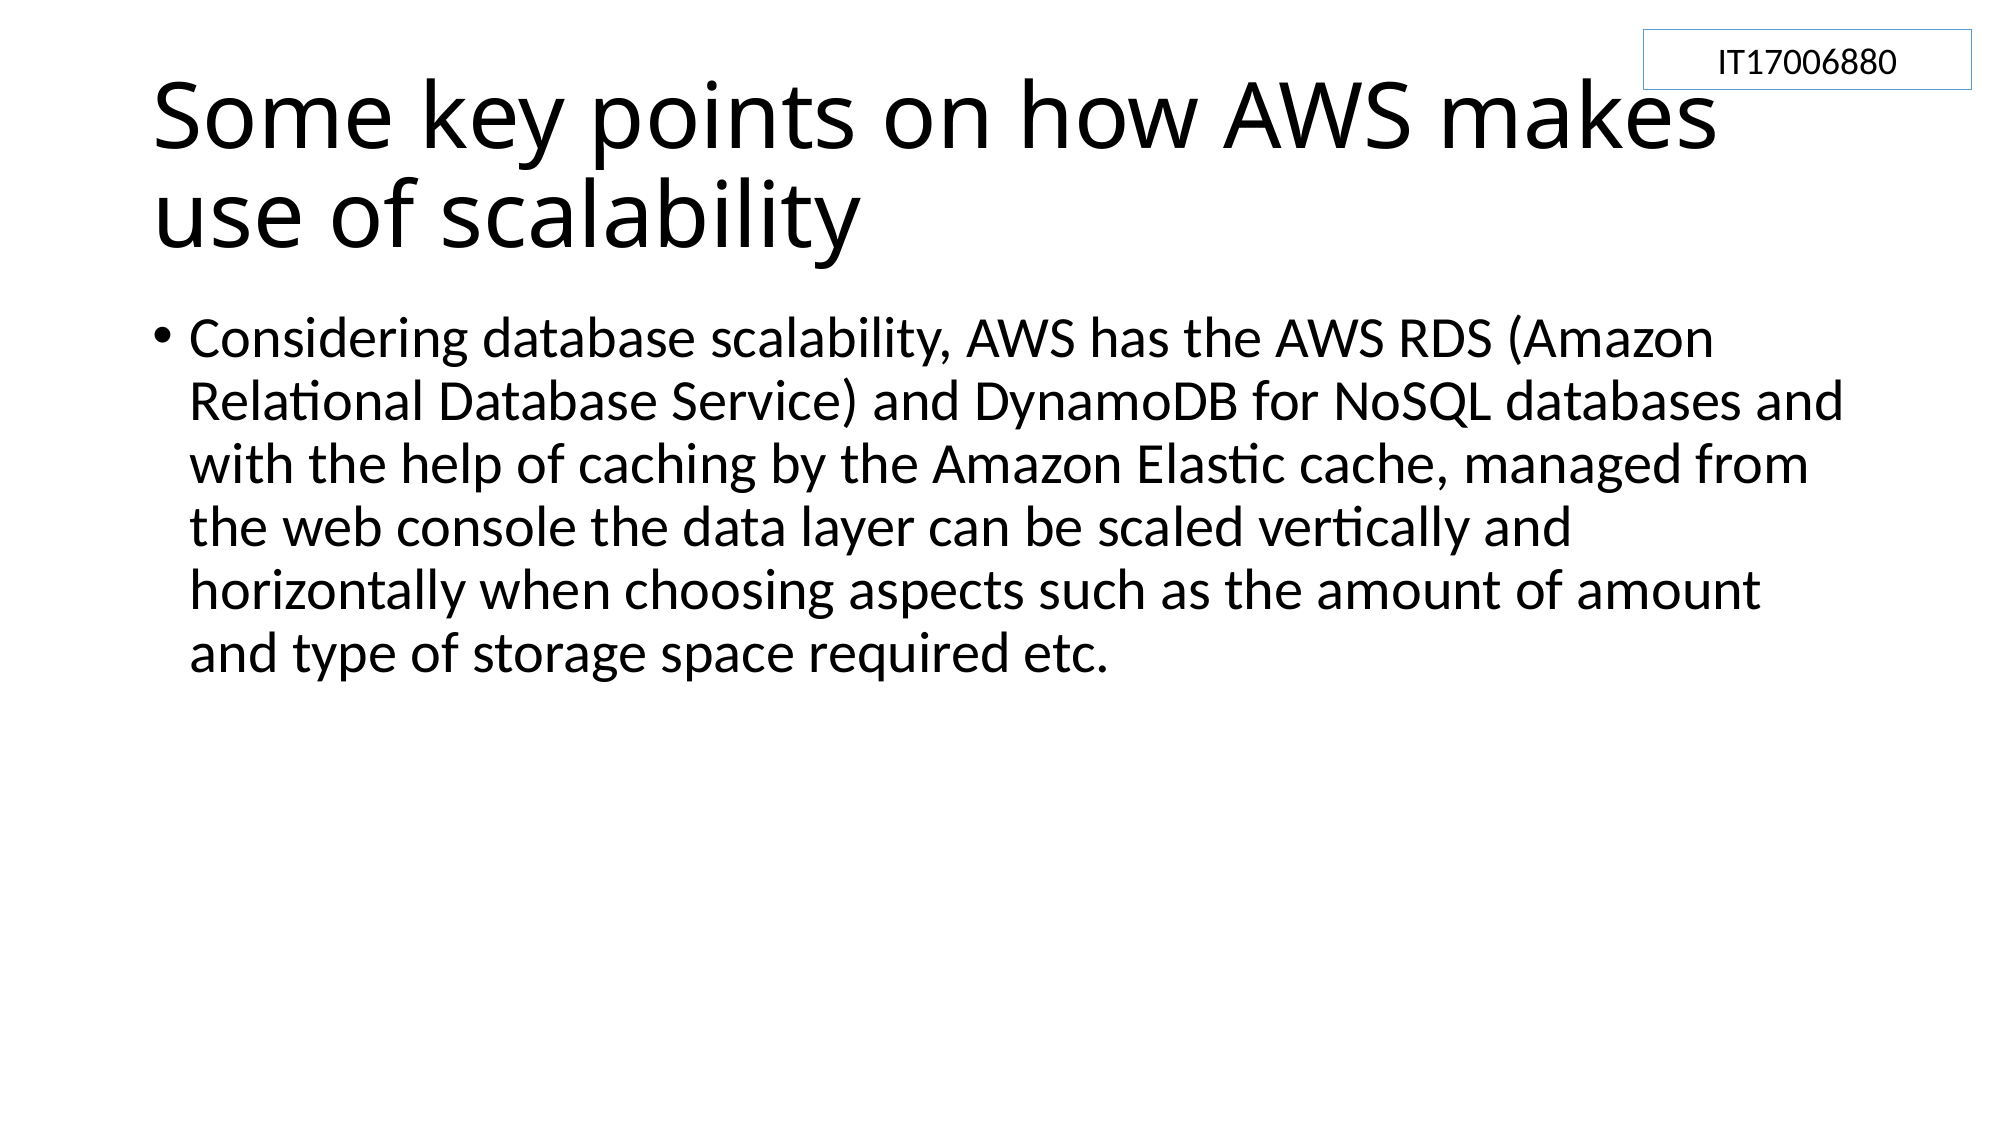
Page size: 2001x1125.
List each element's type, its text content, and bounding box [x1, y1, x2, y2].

title Some key points on how AWS makes use of scalability [137, 59, 1863, 278]
list Considering database scalability, AWS has the AWS RDS (Amazon Relational Database Service) and DynamoDB for NoSQL databases and with the help of caching by the Amazon Elastic cache, managed from the web console the data layer can be scaled vertically and horizontally when choosing aspects such as the amount of amount and type of storage space required etc. [137, 299, 1863, 1014]
text_box IT17006880 [1643, 29, 1972, 90]
